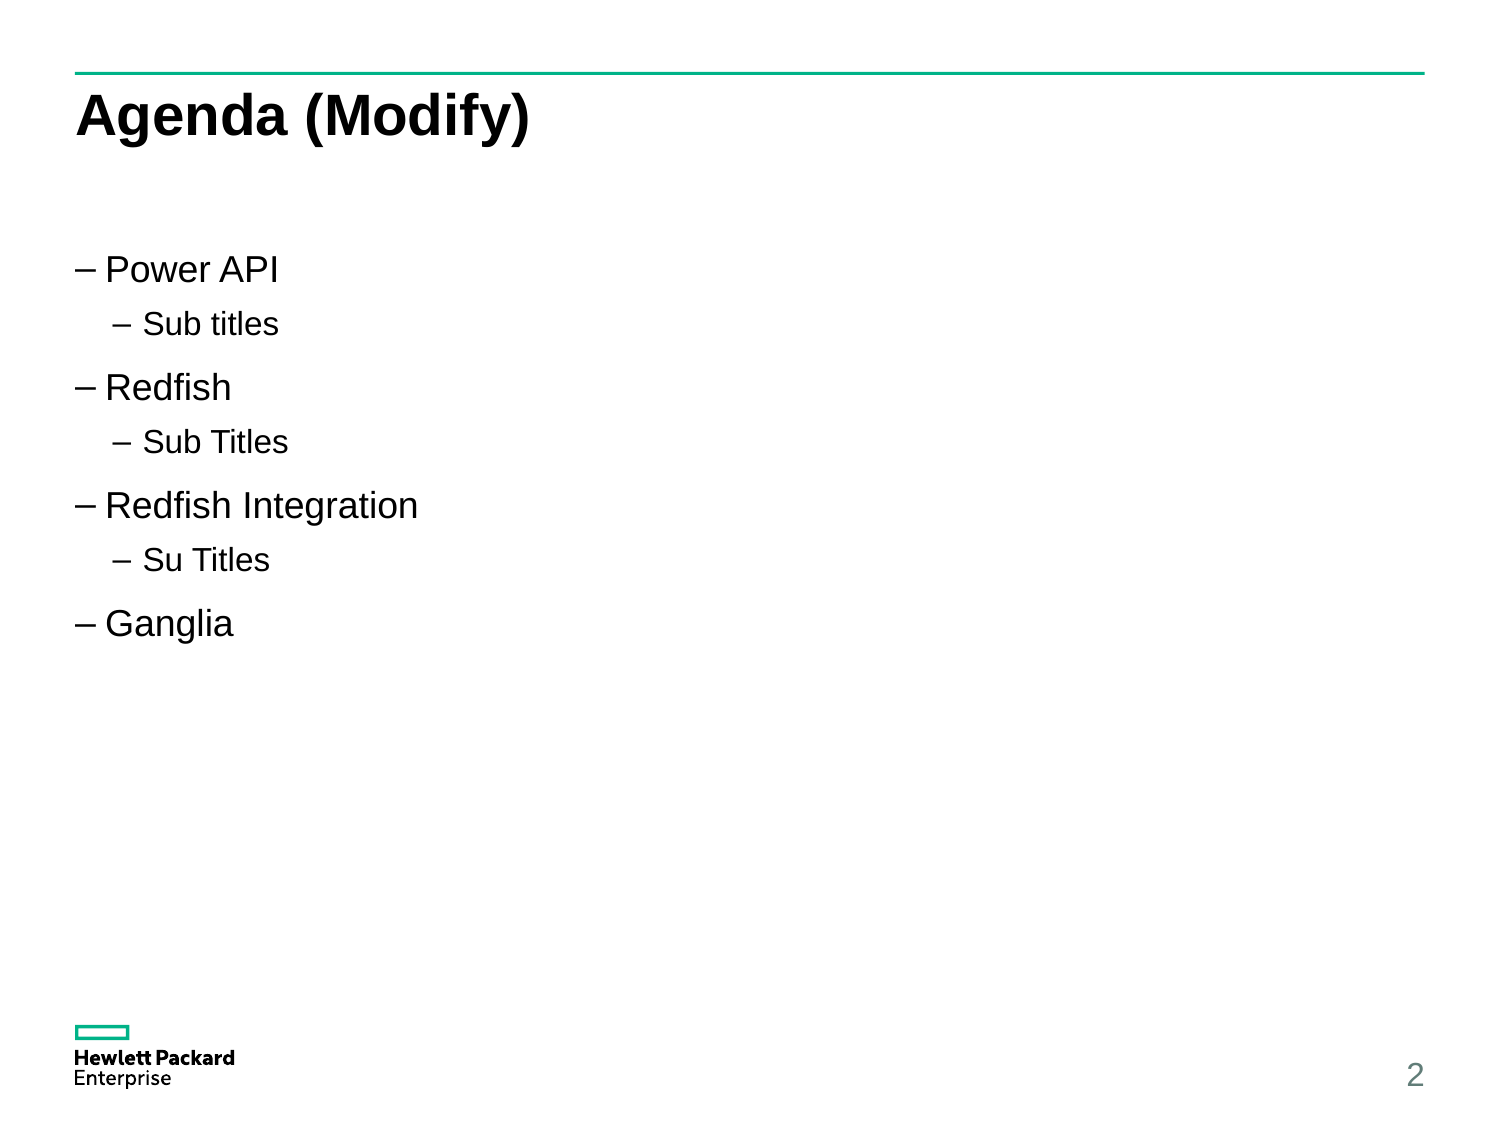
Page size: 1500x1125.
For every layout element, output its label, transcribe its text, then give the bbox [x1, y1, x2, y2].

list Power API Sub titles Redfish Sub Titles Redfish Integration Su Titles Ganglia [75, 249, 1425, 1000]
slide_number 2 [1359, 1054, 1425, 1093]
title Agenda (Modify) [75, 85, 1425, 225]
